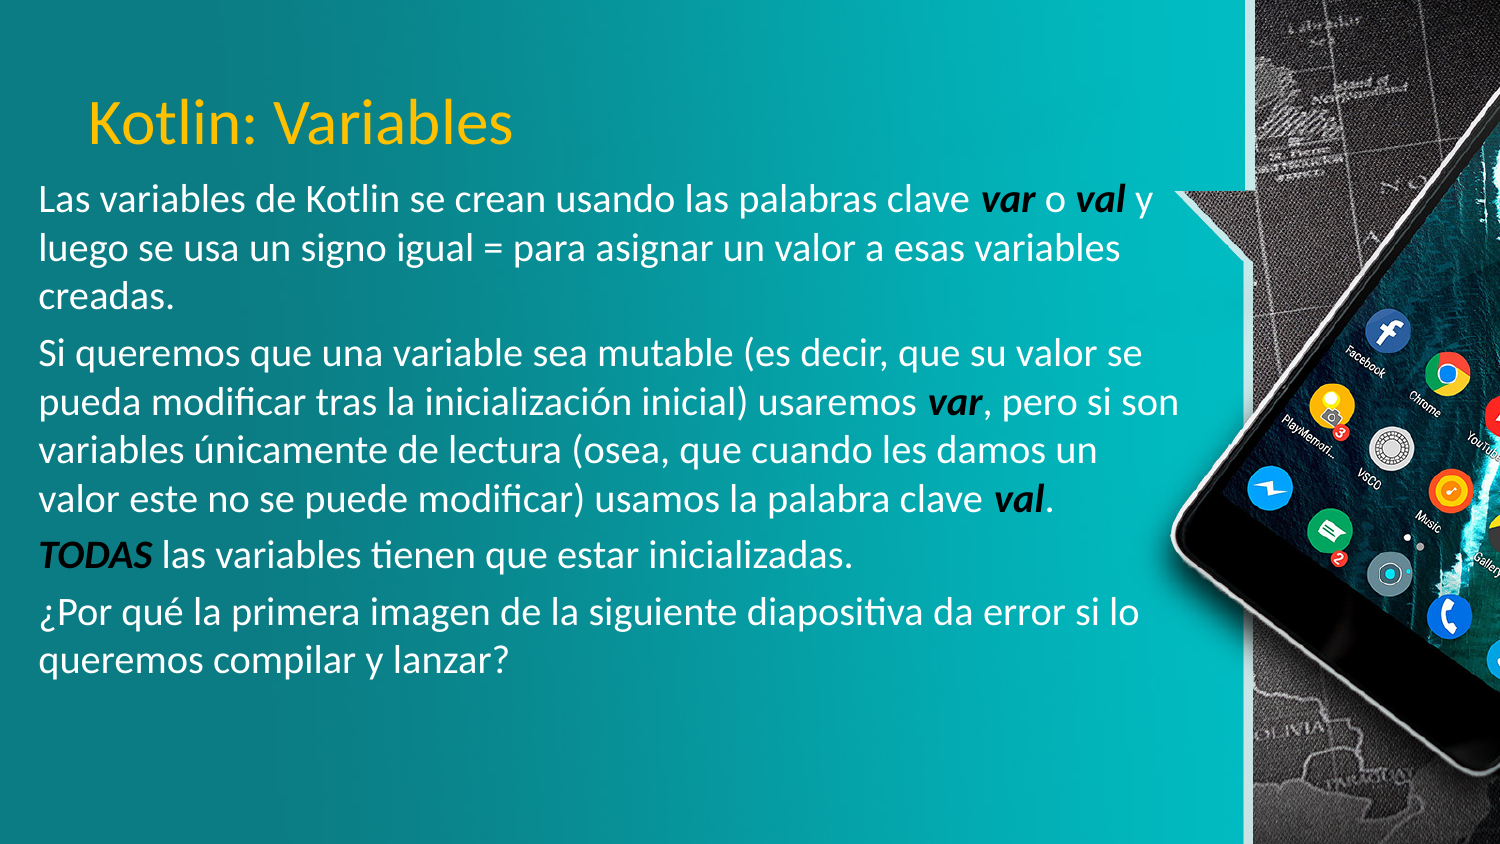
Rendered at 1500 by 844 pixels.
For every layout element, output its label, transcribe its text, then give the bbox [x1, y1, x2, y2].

list Las variables de Kotlin se crean usando las palabras clave var o val y luego se usa un signo igual = para asignar un valor a esas variables creadas. Si queremos que una variable sea mutable (es decir, que su valor se pueda modificar tras la inicialización inicial) usaremos var, pero si son variables únicamente de lectura (osea, que cuando les damos un valor este no se puede modificar) usamos la palabra clave val. TODAS las variables tienen que estar inicializadas. ¿Por qué la primera imagen de la siguiente diapositiva da error si lo queremos compilar y lanzar? [23, 165, 1201, 691]
picture [0, 0, 1500, 844]
title Kotlin: Variables [73, 71, 1051, 165]
